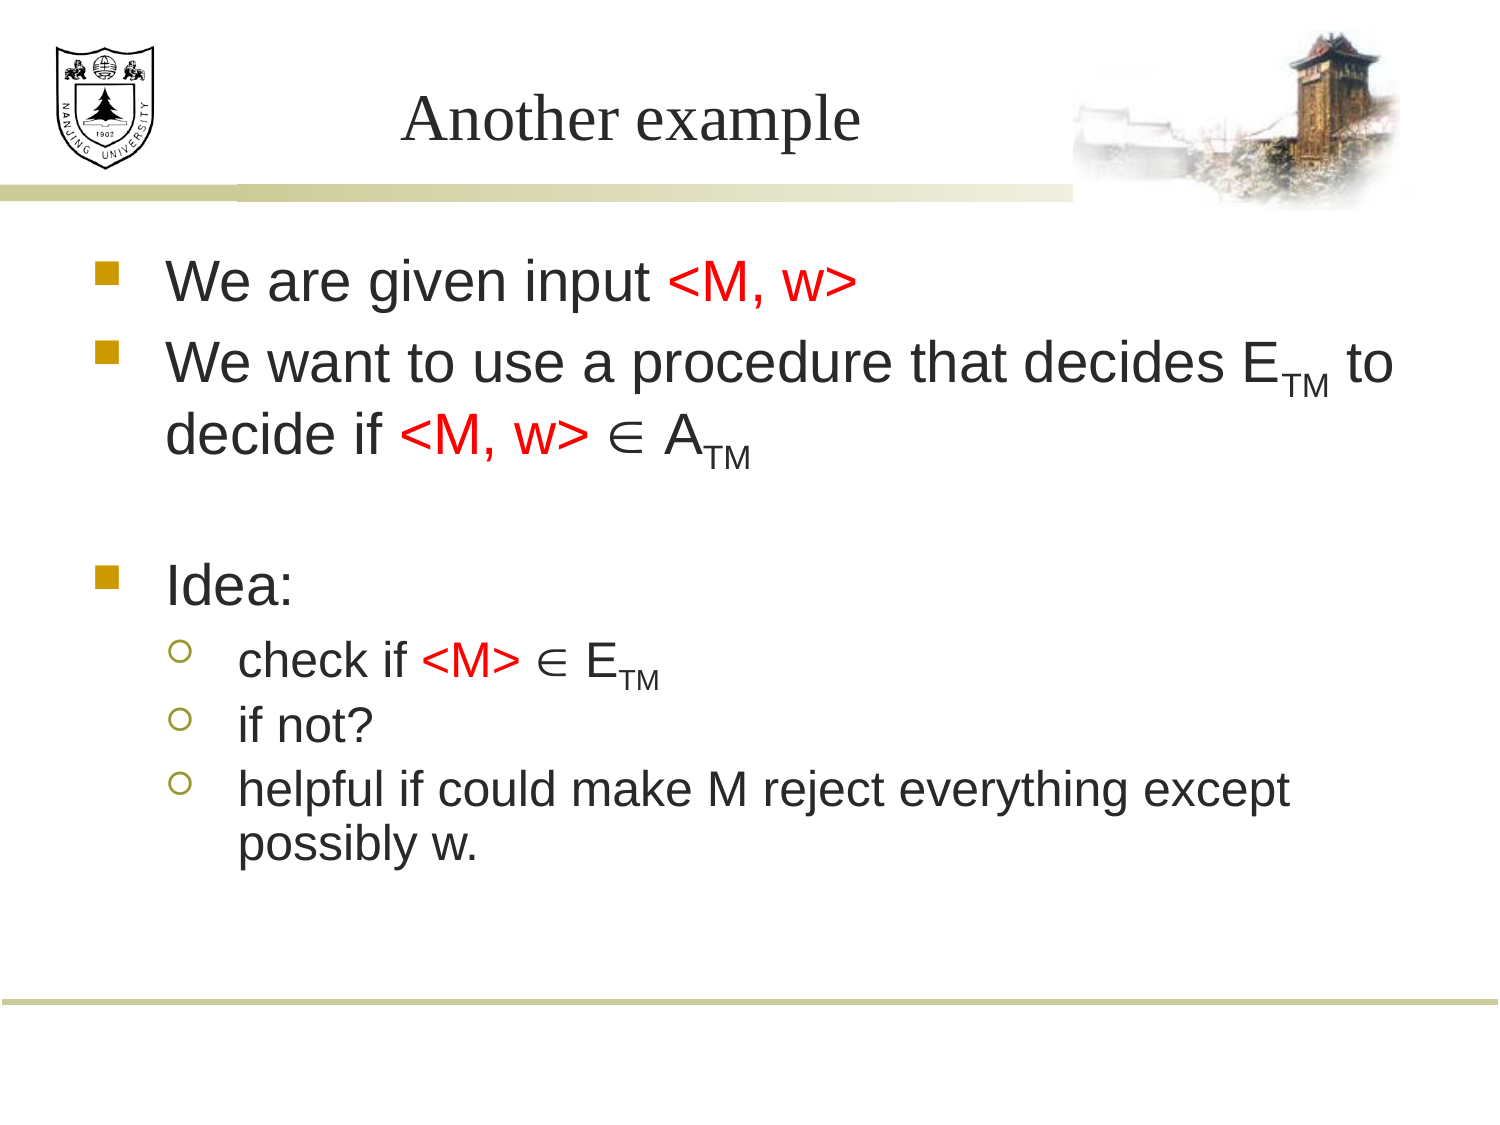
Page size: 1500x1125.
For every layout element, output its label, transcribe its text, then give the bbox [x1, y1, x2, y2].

picture [2, 999, 1498, 1005]
picture [50, 42, 160, 173]
picture [1073, 30, 1400, 211]
list We are given input <M, w> We want to use a procedure that decides ETM to decide if <M, w>  ATM Idea: check if <M>  ETM if not? helpful if could make M reject everything except possibly w. [76, 243, 1413, 965]
title Another example [171, 66, 1093, 161]
